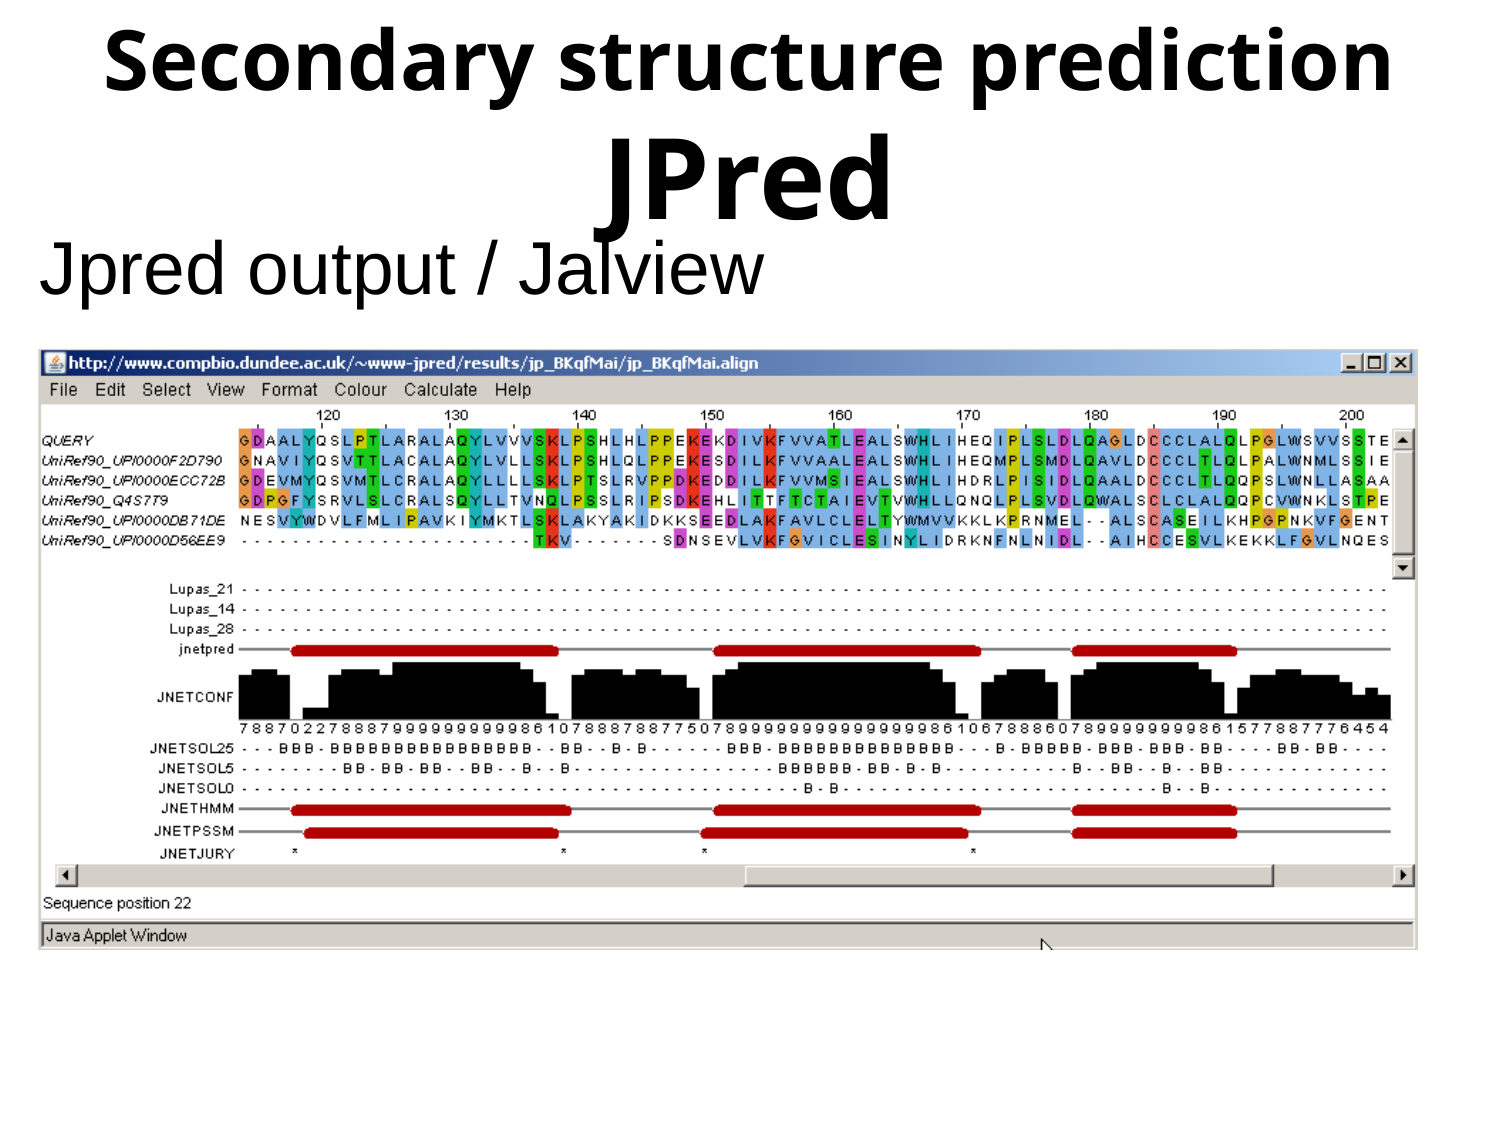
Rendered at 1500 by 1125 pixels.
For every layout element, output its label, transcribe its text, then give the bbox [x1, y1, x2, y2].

picture [37, 349, 1418, 950]
text_box Secondary structure prediction [0, 0, 1500, 99]
text_box JPred [0, 99, 1500, 250]
text_box Jpred output / Jalview [24, 250, 1000, 318]
